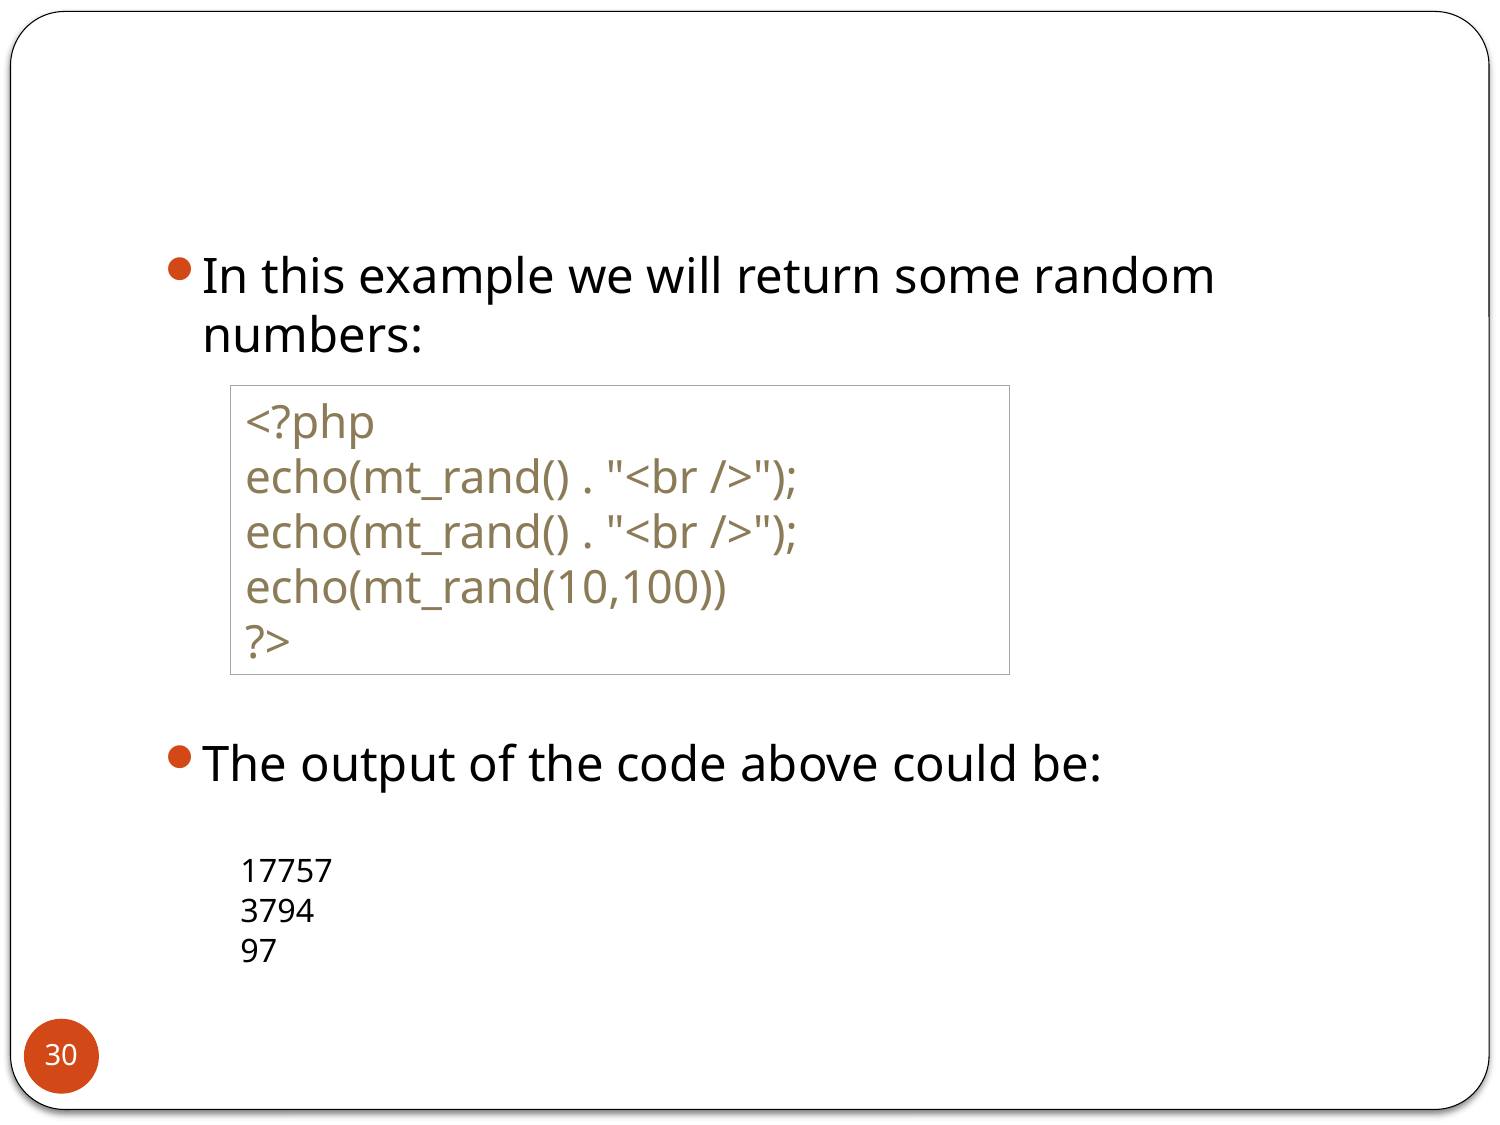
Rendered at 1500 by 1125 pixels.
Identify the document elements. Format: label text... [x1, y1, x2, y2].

slide_number 30 [23, 1018, 99, 1094]
list In this example we will return some random numbers: The output of the code above could be: 17757 3794 97 [150, 237, 1425, 988]
text_box <?php echo(mt_rand() . "<br />"); echo(mt_rand() . "<br />"); echo(mt_rand(10,100)) ?> [230, 385, 1010, 675]
